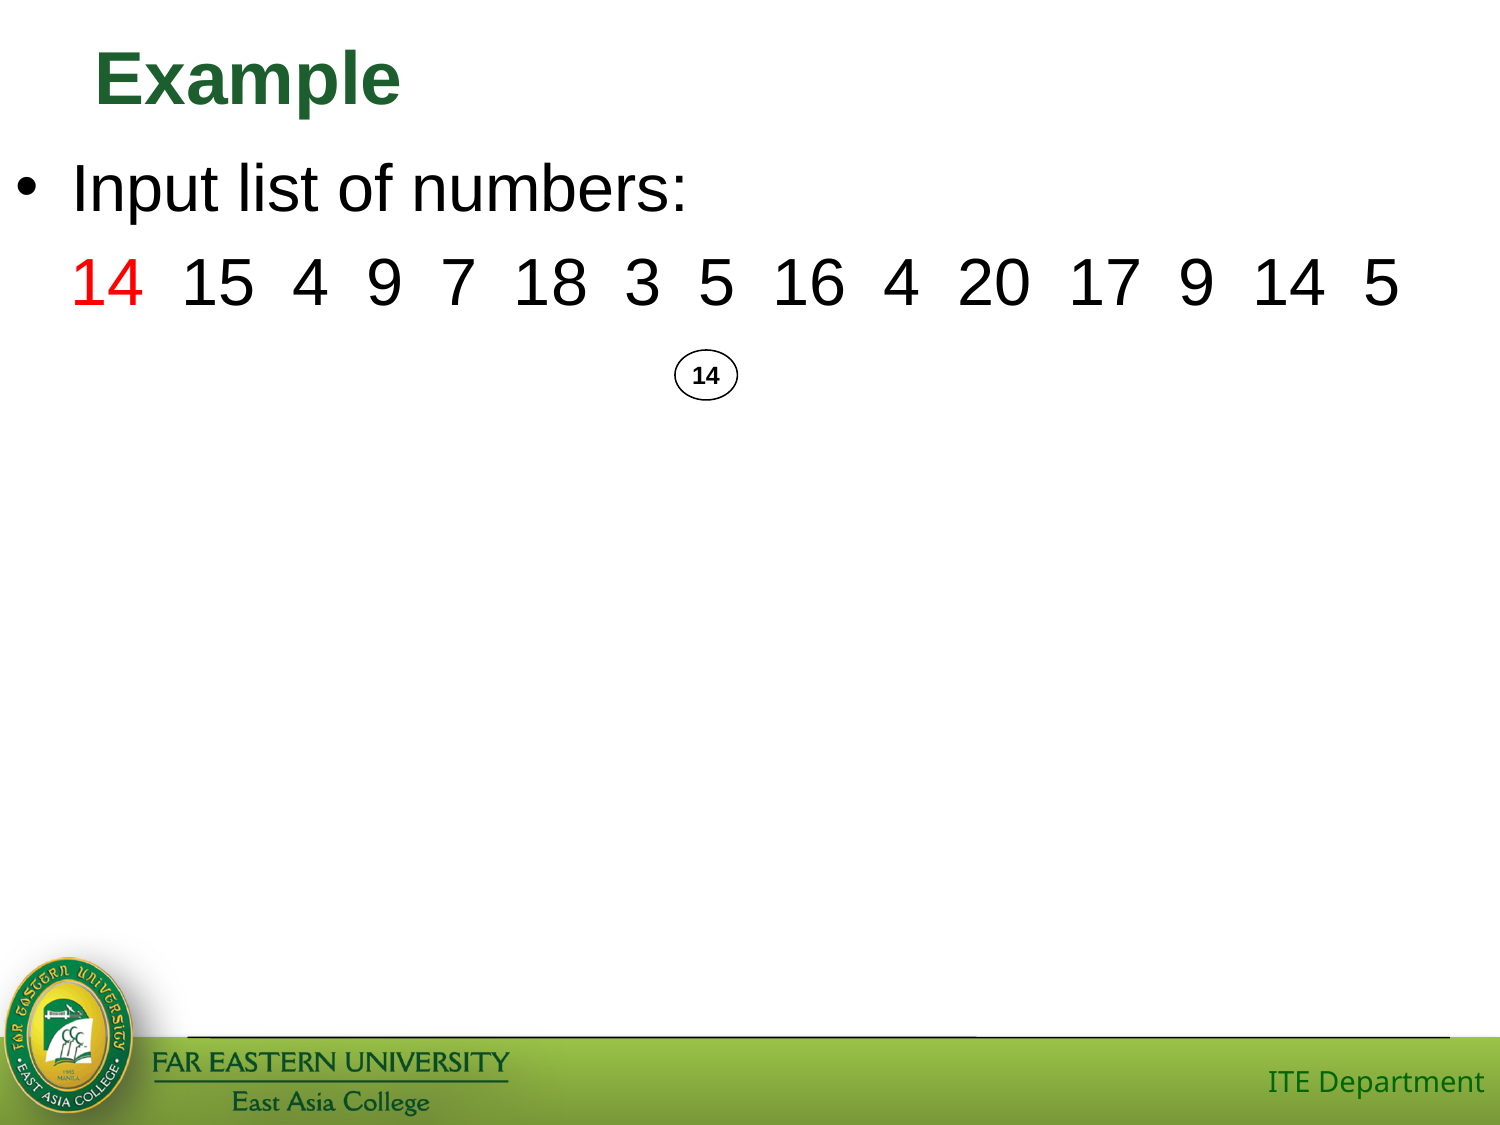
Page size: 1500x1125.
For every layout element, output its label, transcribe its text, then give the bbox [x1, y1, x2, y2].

title Example [0, 12, 1276, 137]
picture [0, 953, 138, 1117]
picture [148, 1046, 512, 1117]
list Input list of numbers: 14 15 4 9 7 18 3 5 16 4 20 17 9 14 5 [0, 137, 1426, 363]
text_box 14 [674, 349, 738, 400]
